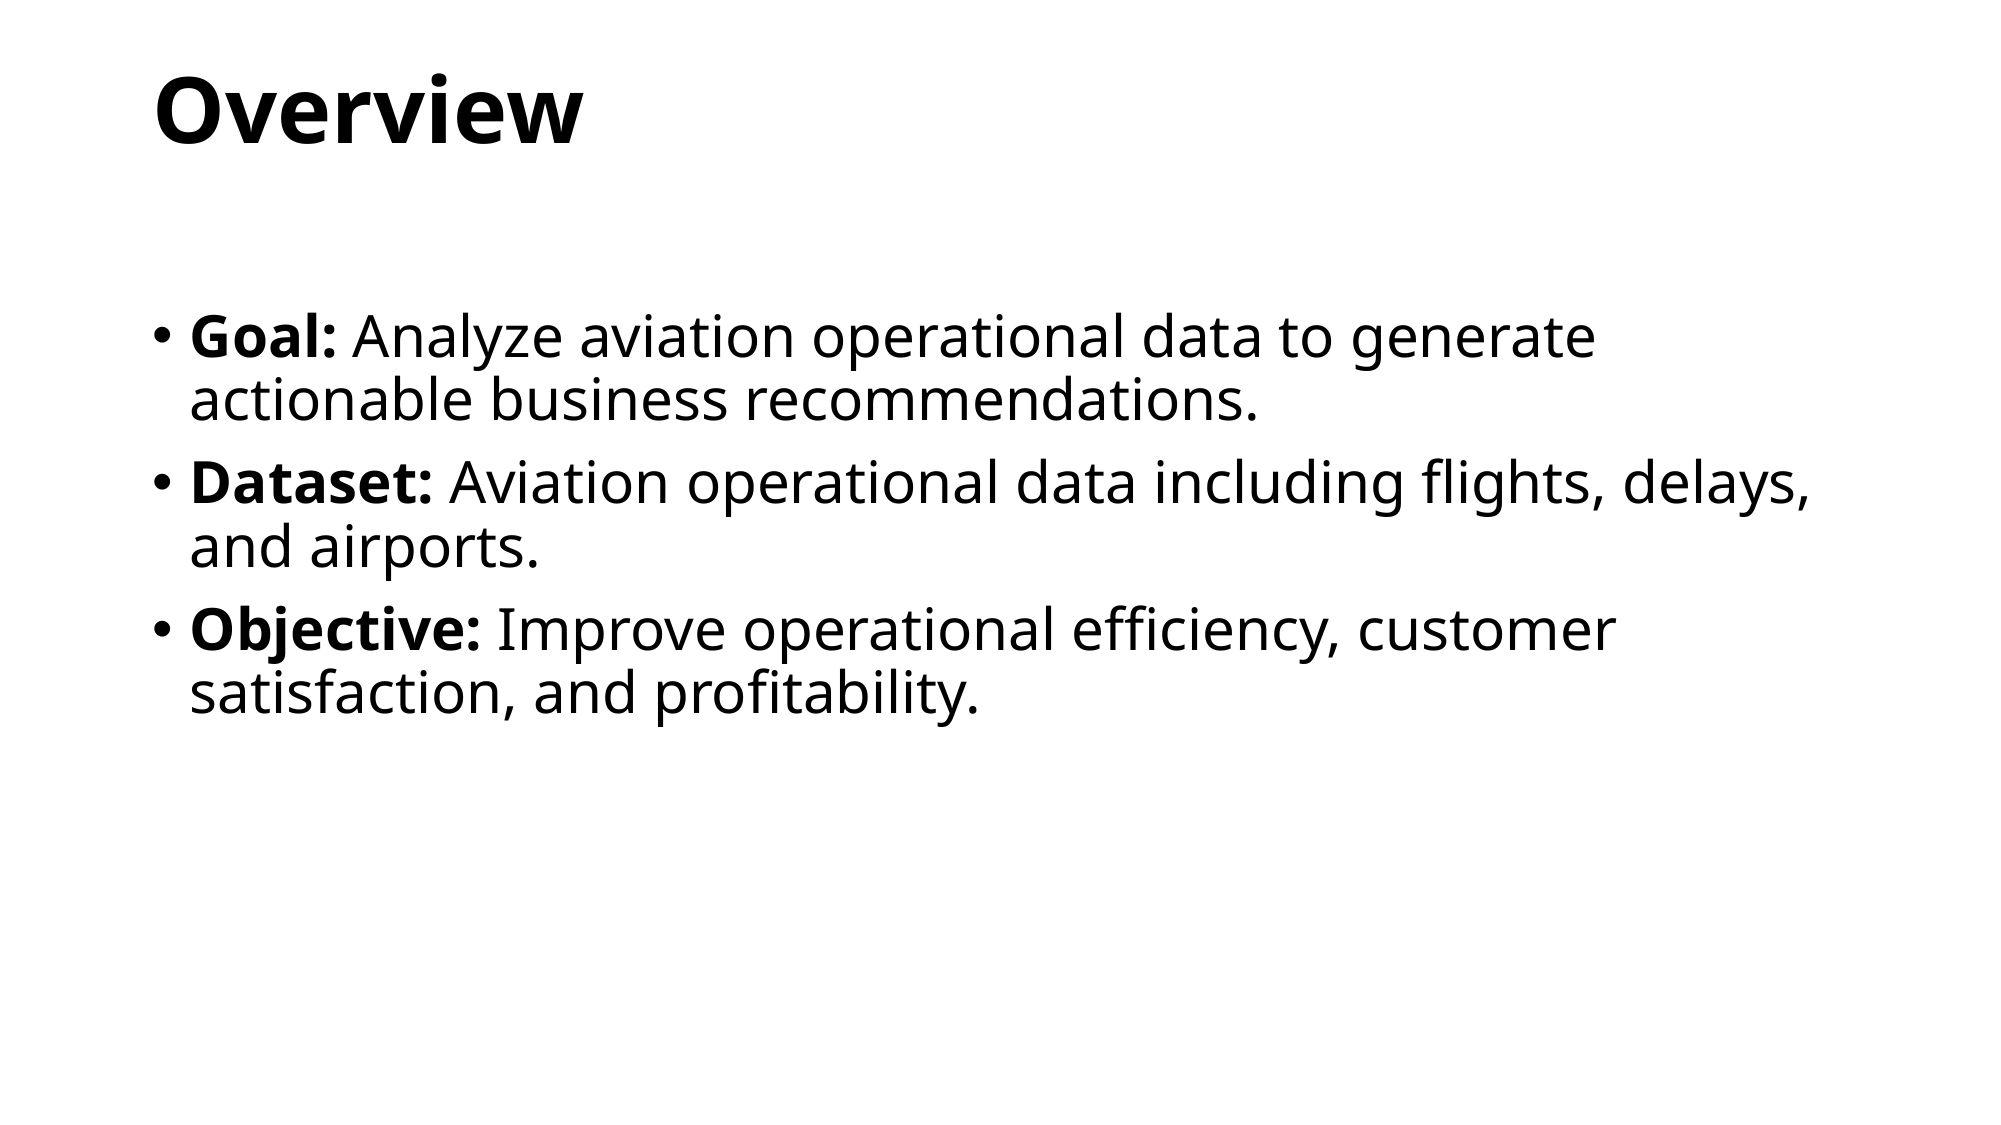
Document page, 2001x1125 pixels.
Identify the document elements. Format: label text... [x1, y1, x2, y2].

list Goal: Analyze aviation operational data to generate actionable business recommendations. Dataset: Aviation operational data including flights, delays, and airports. Objective: Improve operational efficiency, customer satisfaction, and profitability. [137, 299, 1863, 1014]
title Overview [137, 59, 1863, 278]
